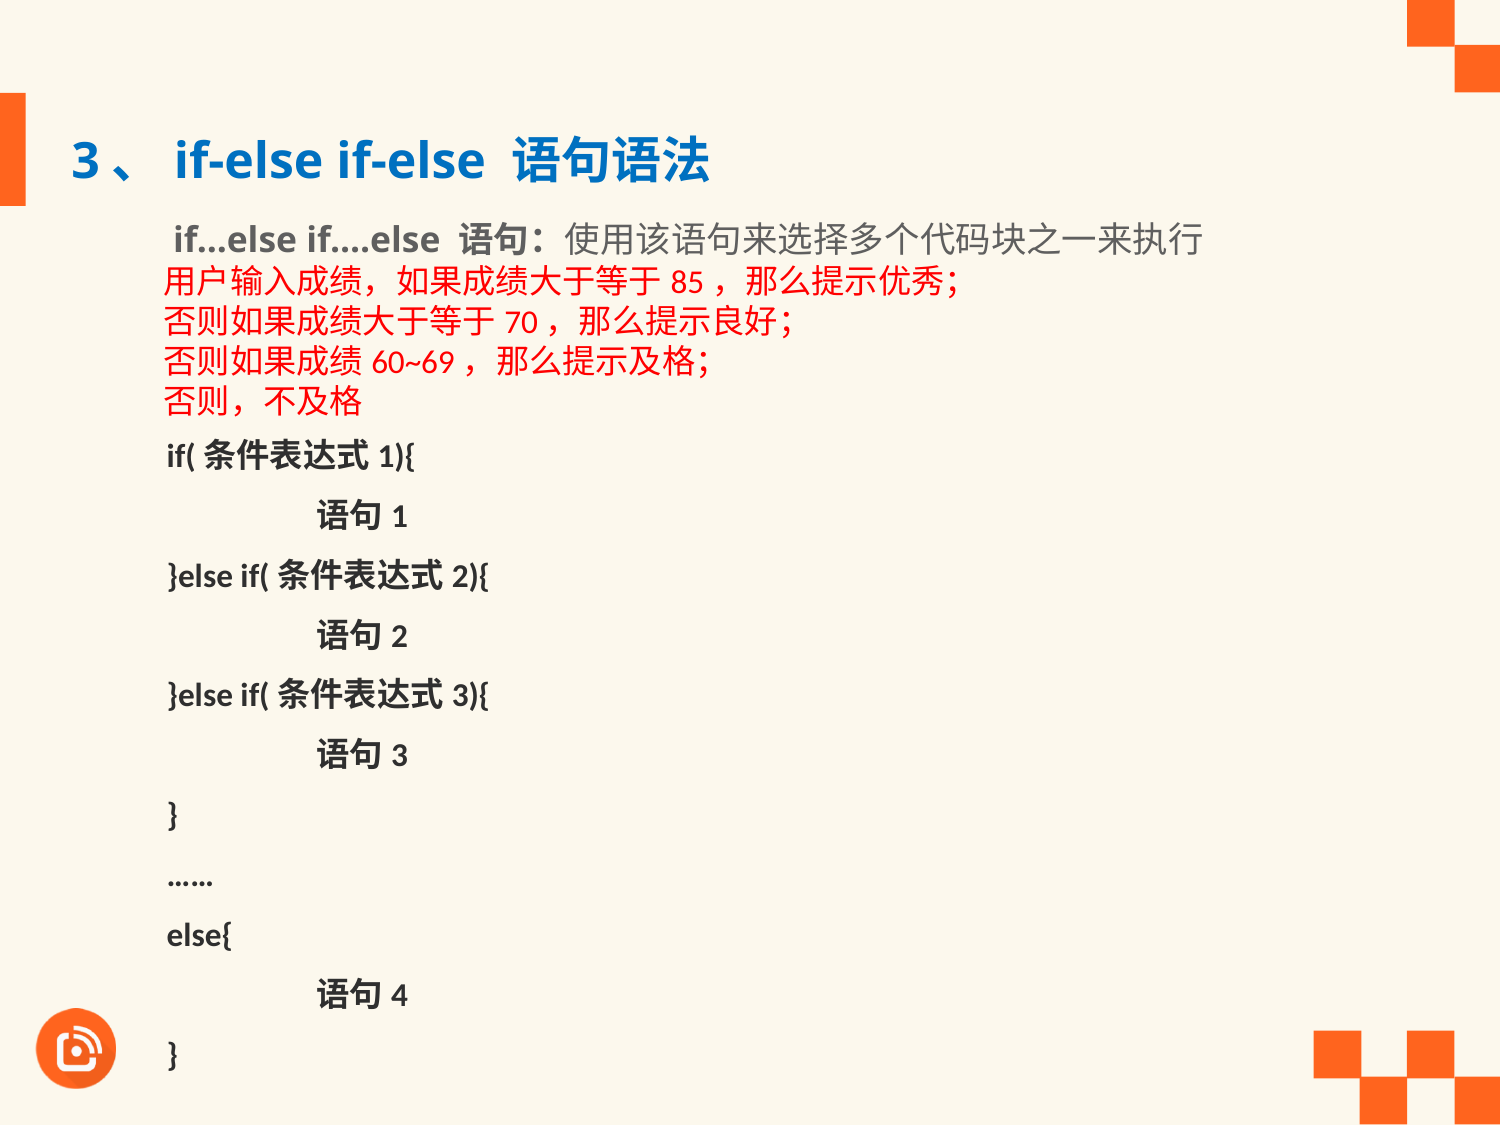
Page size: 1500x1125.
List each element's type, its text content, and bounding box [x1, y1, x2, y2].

text_box [1313, 1030, 1362, 1079]
text_box [1406, 1030, 1455, 1079]
text_box [1407, 0, 1455, 47]
text_box if...else if....else 语句：使用该语句来选择多个代码块之一来执行 用户输入成绩，如果成绩大于等于85，那么提示优秀； 否则如果成绩大于等于70，那么提示良好； 否则如果成绩60~69，那么提示及格； 否则，不及格 [153, 212, 1376, 468]
text_box [1454, 44, 1500, 93]
text_box if(条件表达式1){ 语句1 }else if(条件表达式2){ 语句2 }else if(条件表达式3){ 语句3 } …… else{ 语句4 } [156, 408, 1463, 1079]
text_box [0, 92, 26, 206]
picture [35, 1008, 116, 1089]
text_box [1454, 1076, 1500, 1125]
text_box 3、if-else if-else 语句语法 [60, 92, 783, 194]
text_box [1359, 1076, 1408, 1125]
